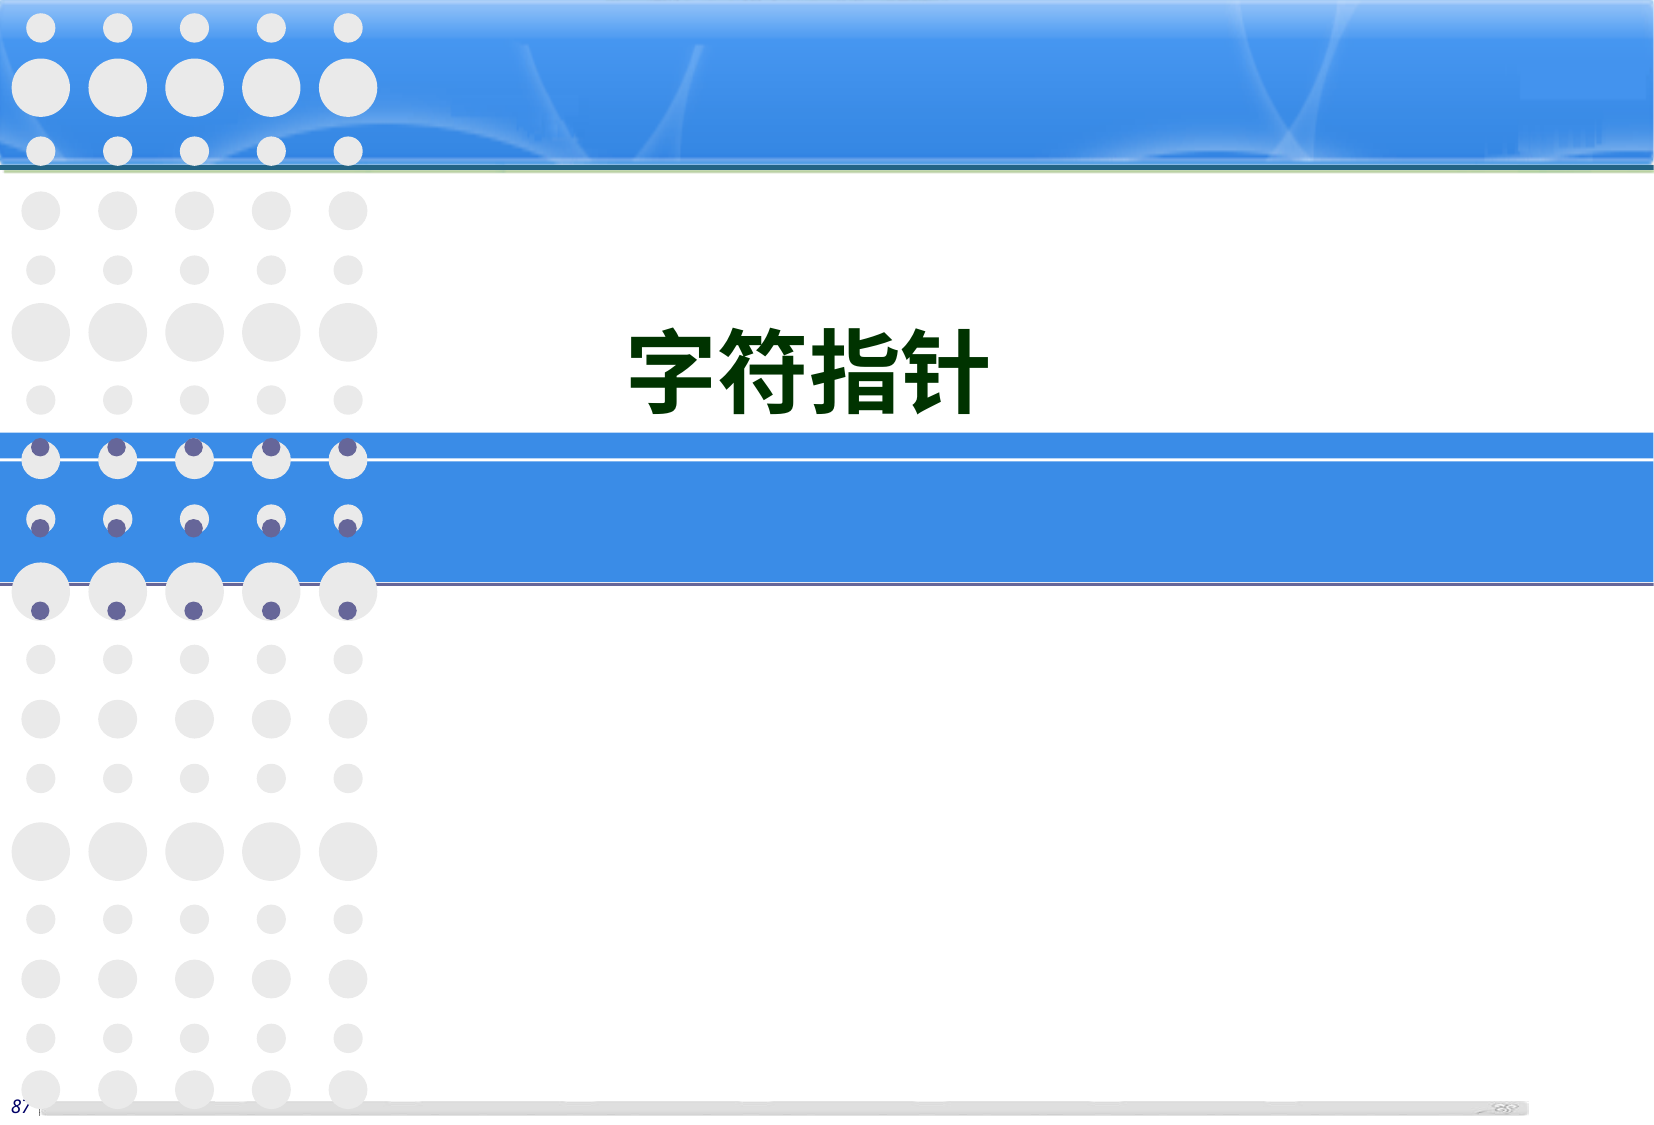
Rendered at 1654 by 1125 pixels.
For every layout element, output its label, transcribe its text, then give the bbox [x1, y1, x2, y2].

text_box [383, 432, 1654, 583]
picture [39, 1101, 1529, 1116]
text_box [0, 432, 6, 583]
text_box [11, 12, 378, 1110]
picture [0, 0, 1654, 165]
text_box 字符指针 [383, 328, 1241, 429]
